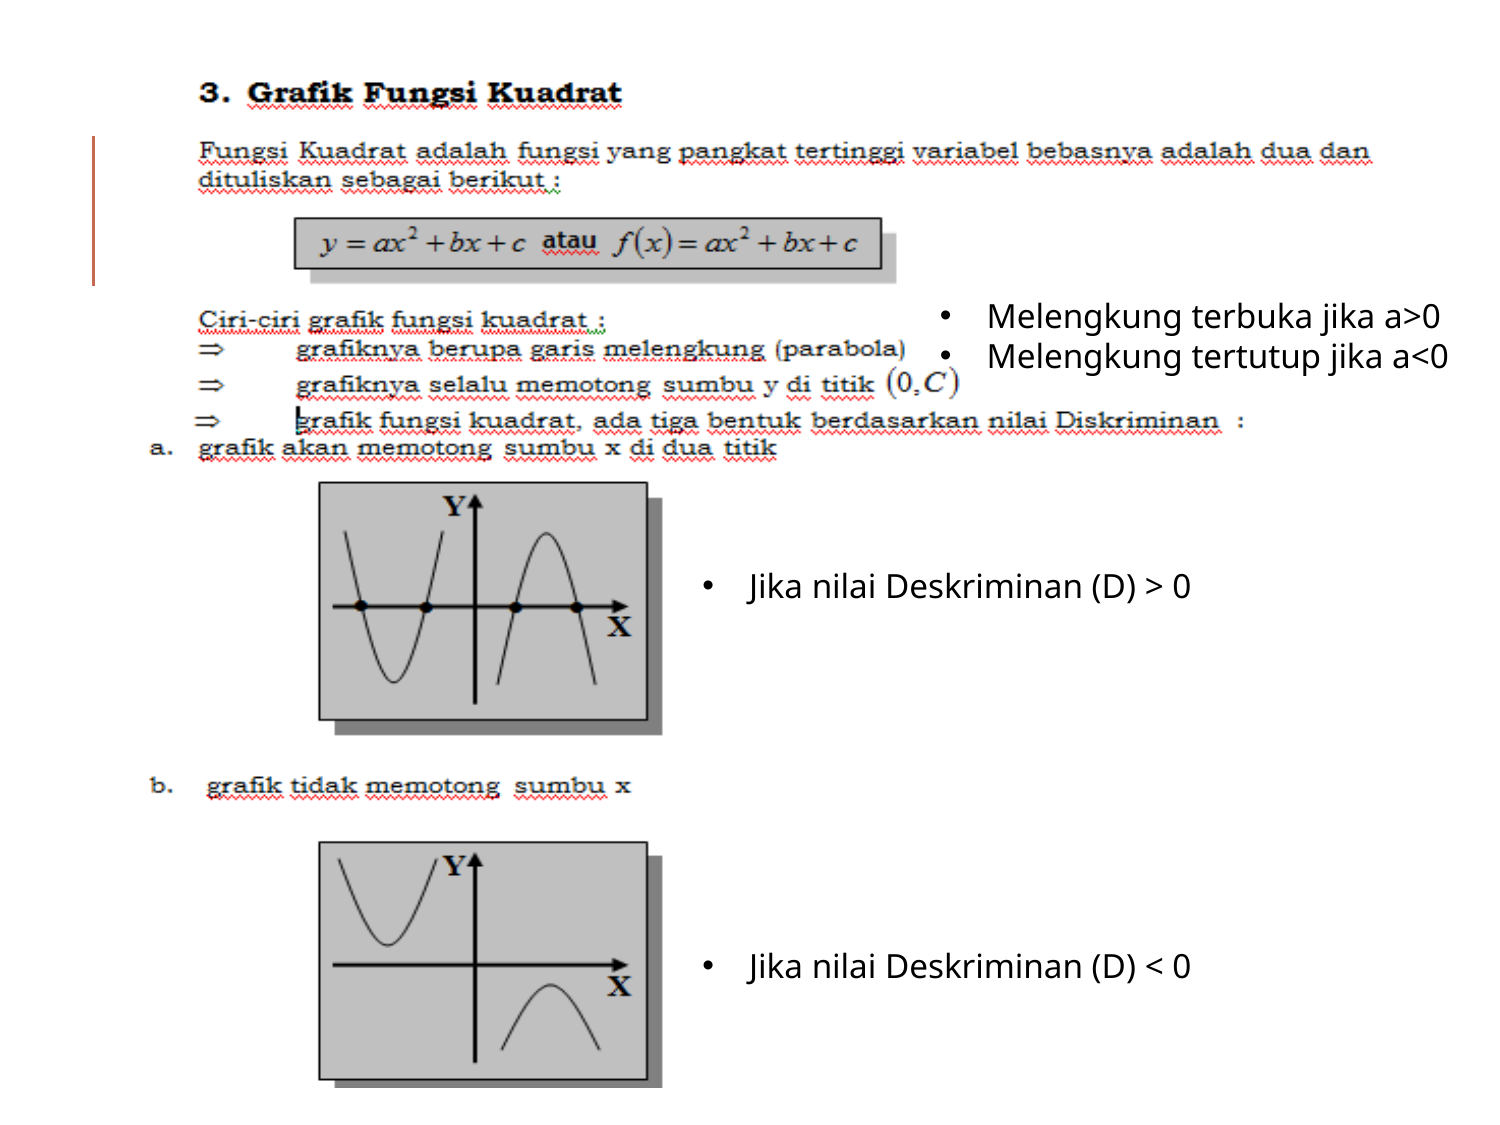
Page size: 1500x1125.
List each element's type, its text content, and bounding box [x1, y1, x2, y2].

text_box Melengkung terbuka jika a>0 Melengkung tertutup jika a<0 [1430, 287, 1500, 382]
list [112, 64, 1426, 1088]
